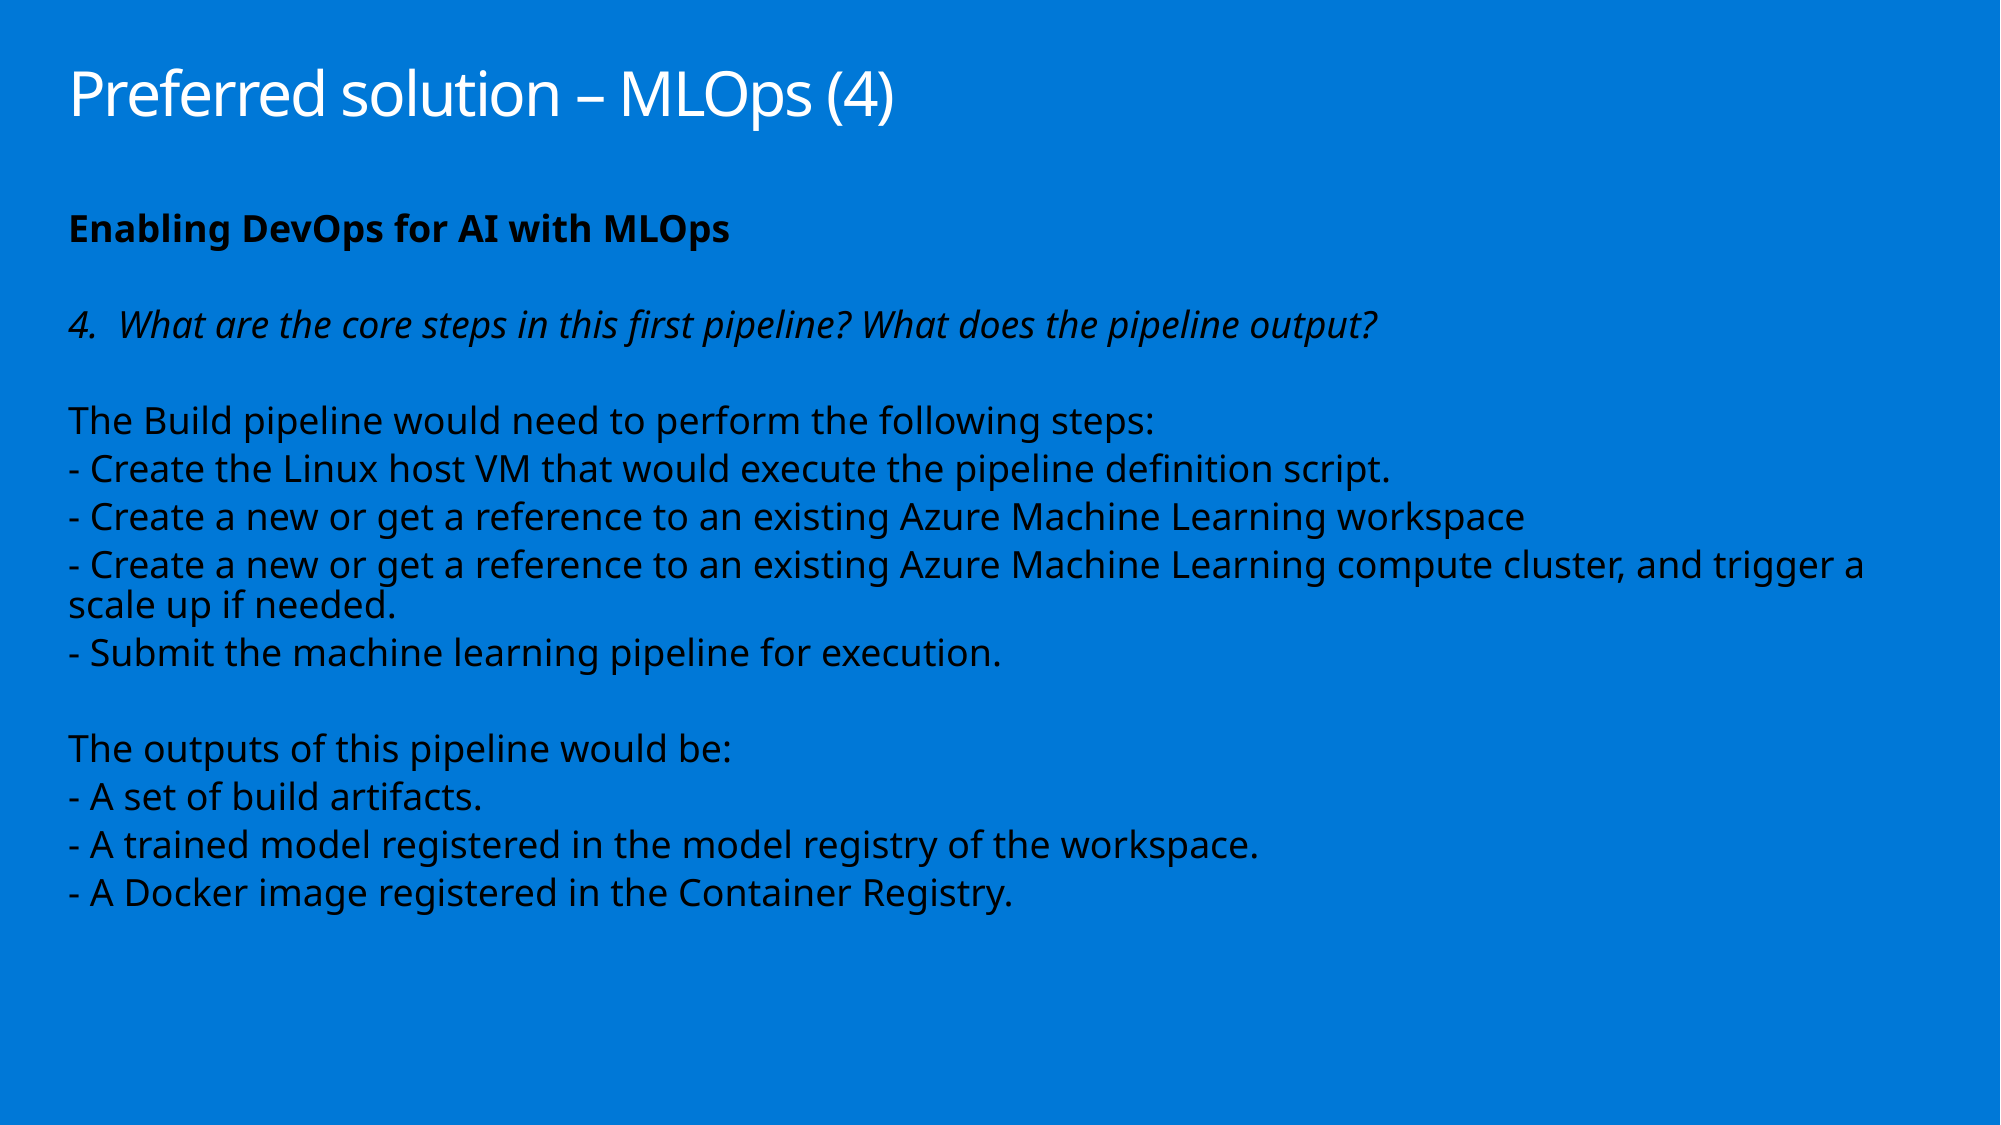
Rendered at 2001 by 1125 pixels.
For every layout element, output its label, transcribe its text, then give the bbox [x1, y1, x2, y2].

list Enabling DevOps for AI with MLOps 4. What are the core steps in this first pipeline? What does the pipeline output? The Build pipeline would need to perform the following steps: - Create the Linux host VM that would execute the pipeline definition script. - Create a new or get a reference to an existing Azure Machine Learning workspace - Create a new or get a reference to an existing Azure Machine Learning compute cluster, and trigger a scale up if needed. - Submit the machine learning pipeline for execution. The outputs of this pipeline would be: - A set of build artifacts. - A trained model registered in the model registry of the workspace. - A Docker image registered in the Container Registry. [44, 196, 1956, 1064]
title Preferred solution – MLOps (4) [44, 47, 1957, 196]
